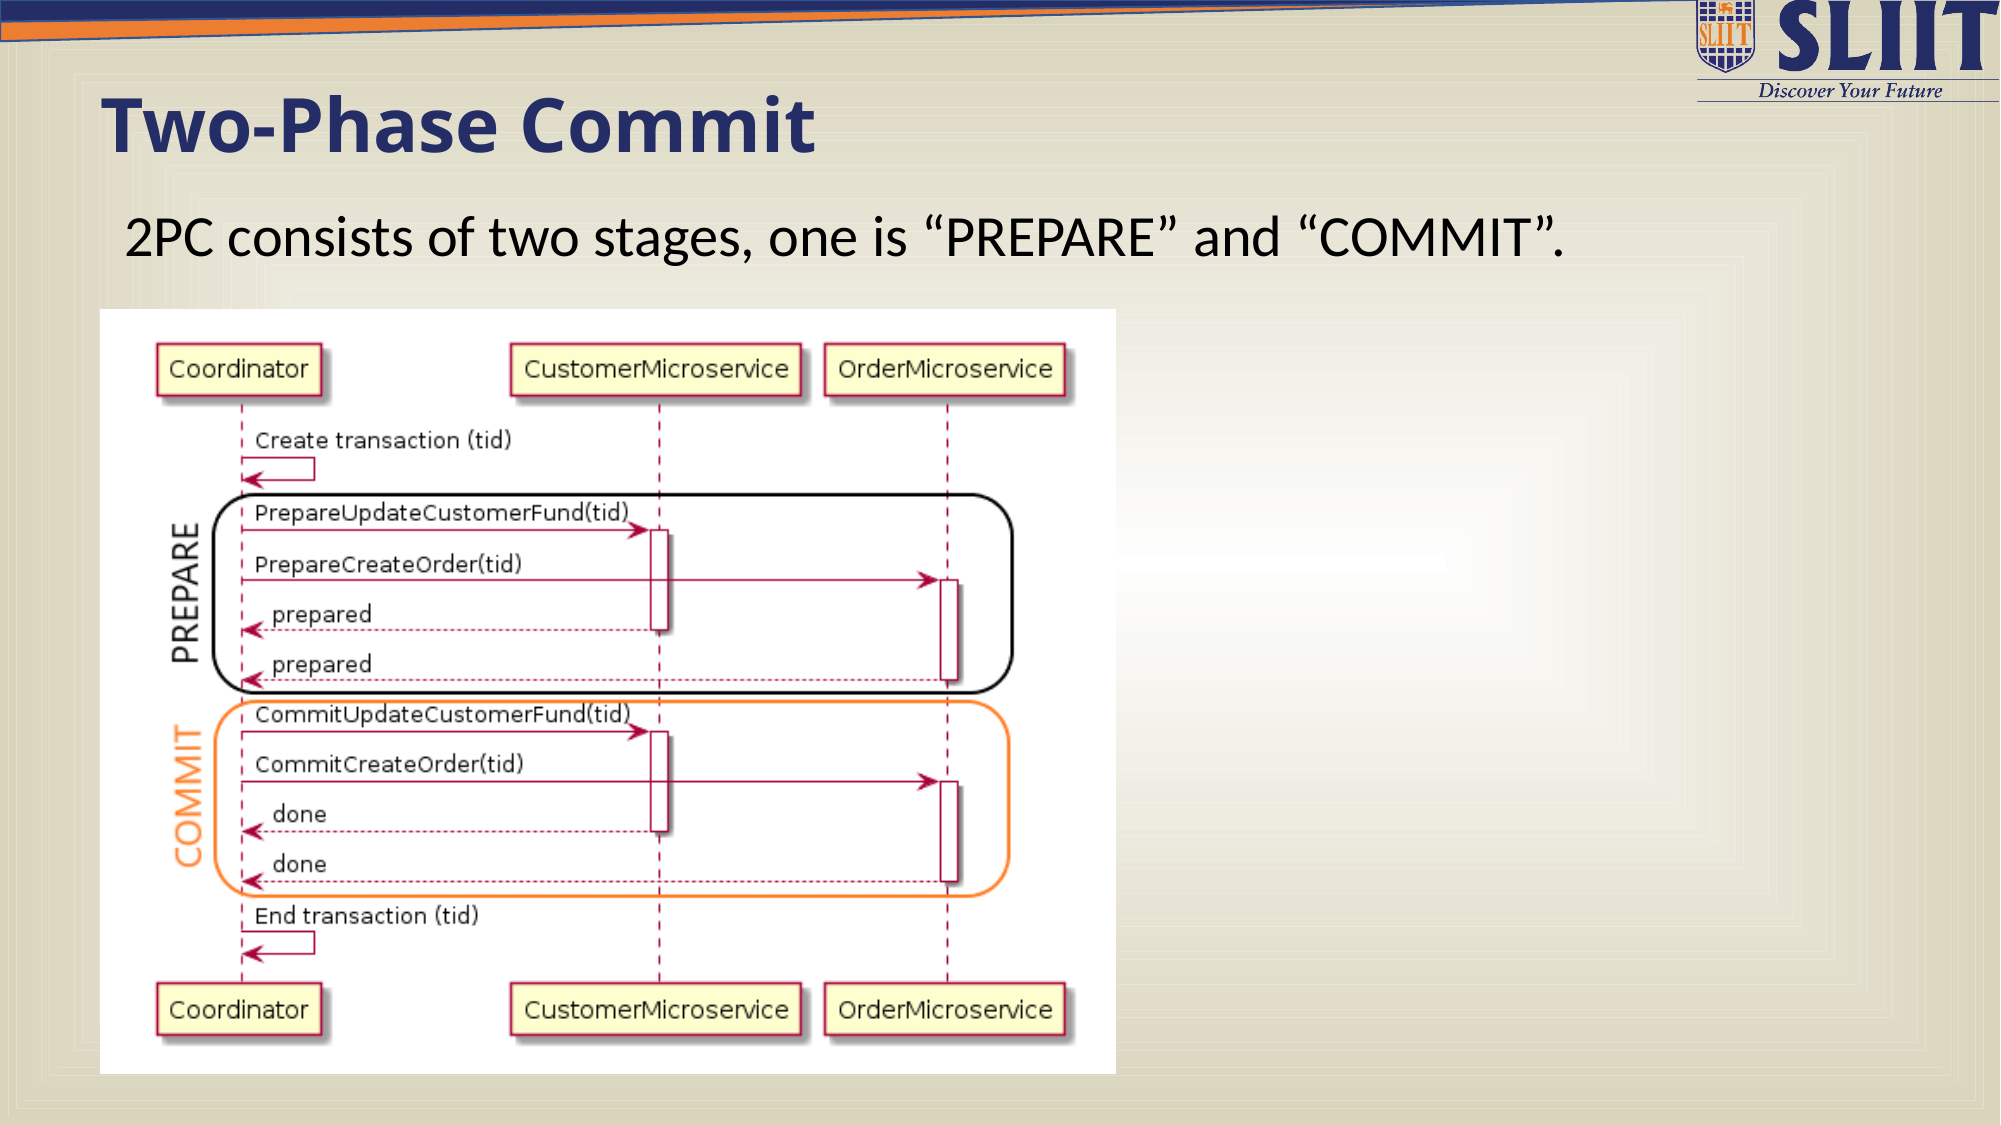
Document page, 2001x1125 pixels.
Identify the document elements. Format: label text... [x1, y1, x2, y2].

text_box 2PC consists of two stages, one is “PREPARE” and “COMMIT”. [109, 190, 1583, 276]
picture [100, 309, 1116, 1075]
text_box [0, 0, 1696, 42]
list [1695, 0, 2000, 102]
title Two-Phase Commit [85, 50, 1811, 207]
